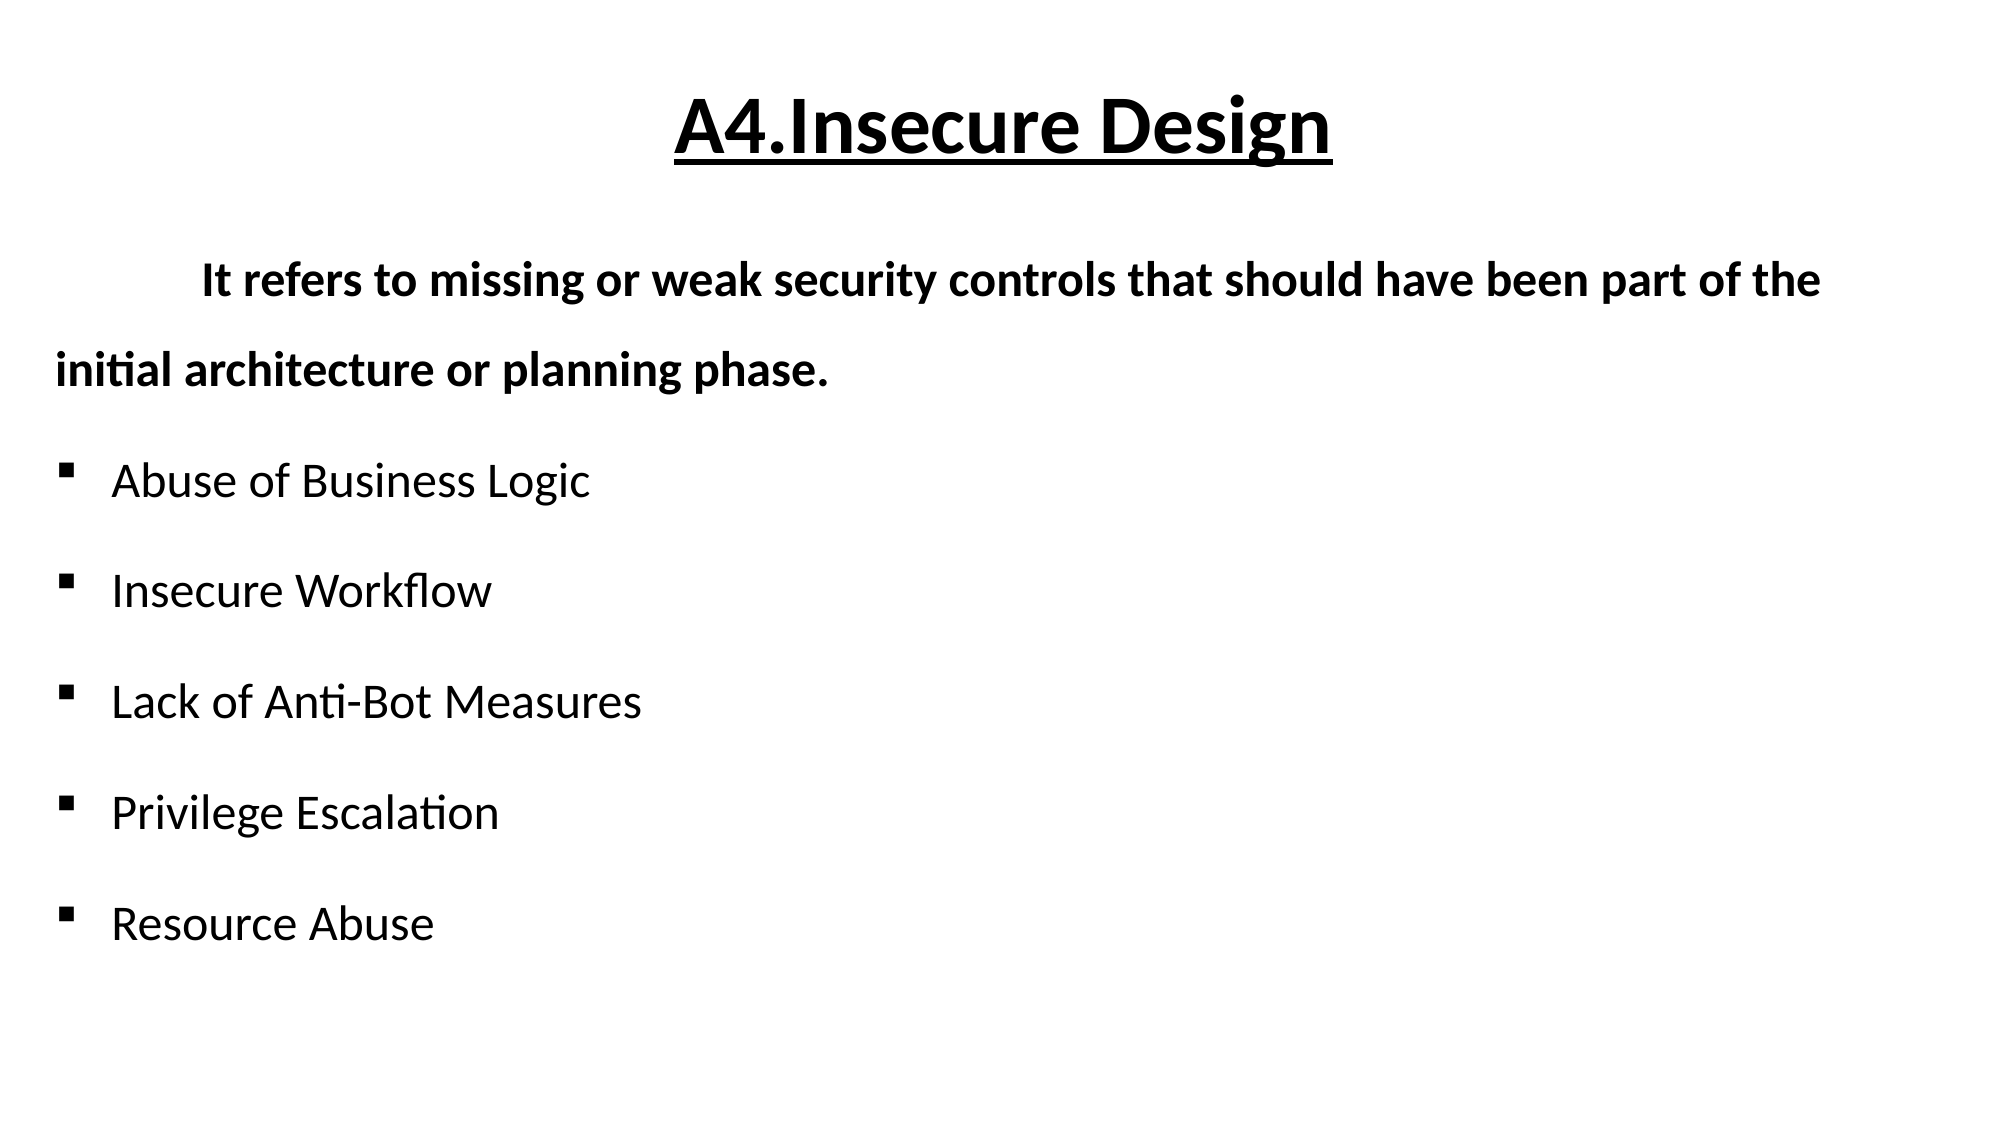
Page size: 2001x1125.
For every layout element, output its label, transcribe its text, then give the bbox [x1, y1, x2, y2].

subtitle It refers to missing or weak security controls that should have been part of the initial architecture or planning phase. Abuse of Business Logic Insecure Workflow Lack of Anti-Bot Measures Privilege Escalation Resource Abuse [40, 208, 1930, 1081]
title A4.Insecure Design [58, 32, 1949, 180]
